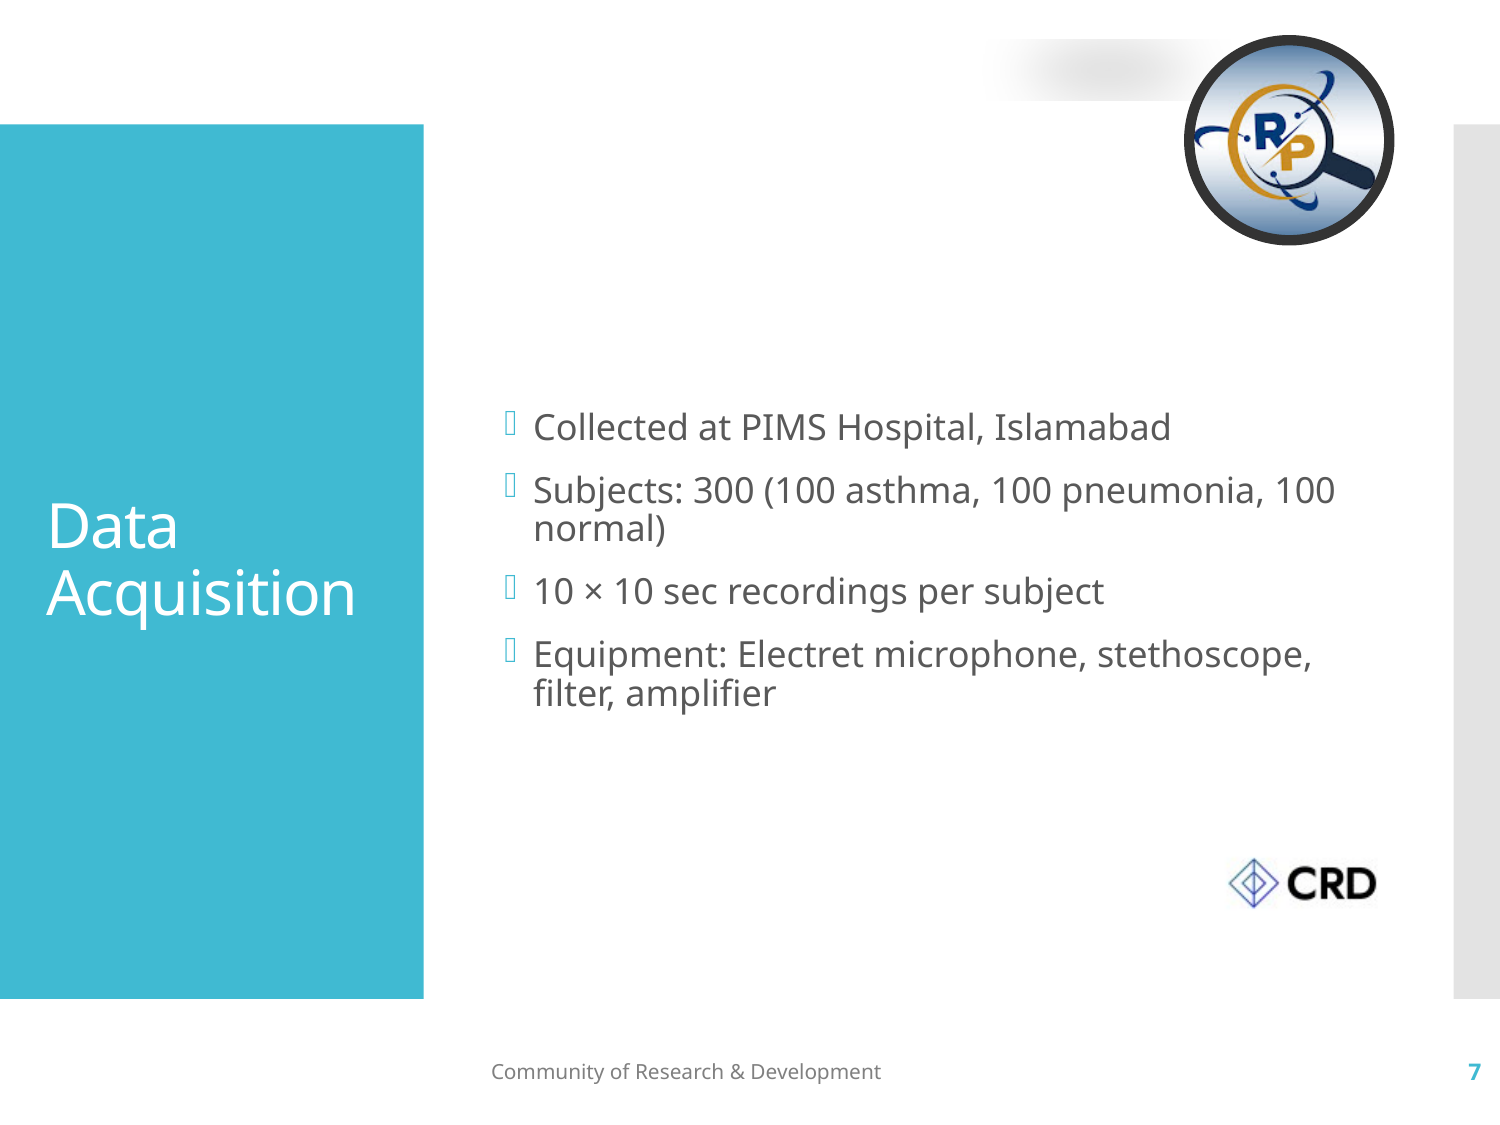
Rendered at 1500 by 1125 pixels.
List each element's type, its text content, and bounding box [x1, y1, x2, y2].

footer Community of Research & Development [476, 1042, 1204, 1103]
list Collected at PIMS Hospital, Islamabad Subjects: 300 (100 asthma, 100 pneumonia, 100 normal) 10 × 10 sec recordings per subject Equipment: Electret microphone, stethoscope, filter, amplifier [489, 400, 1390, 723]
title Data Acquisition [31, 184, 394, 940]
picture [1188, 40, 1390, 241]
slide_number 7 [1308, 1042, 1497, 1103]
picture [1202, 782, 1403, 984]
